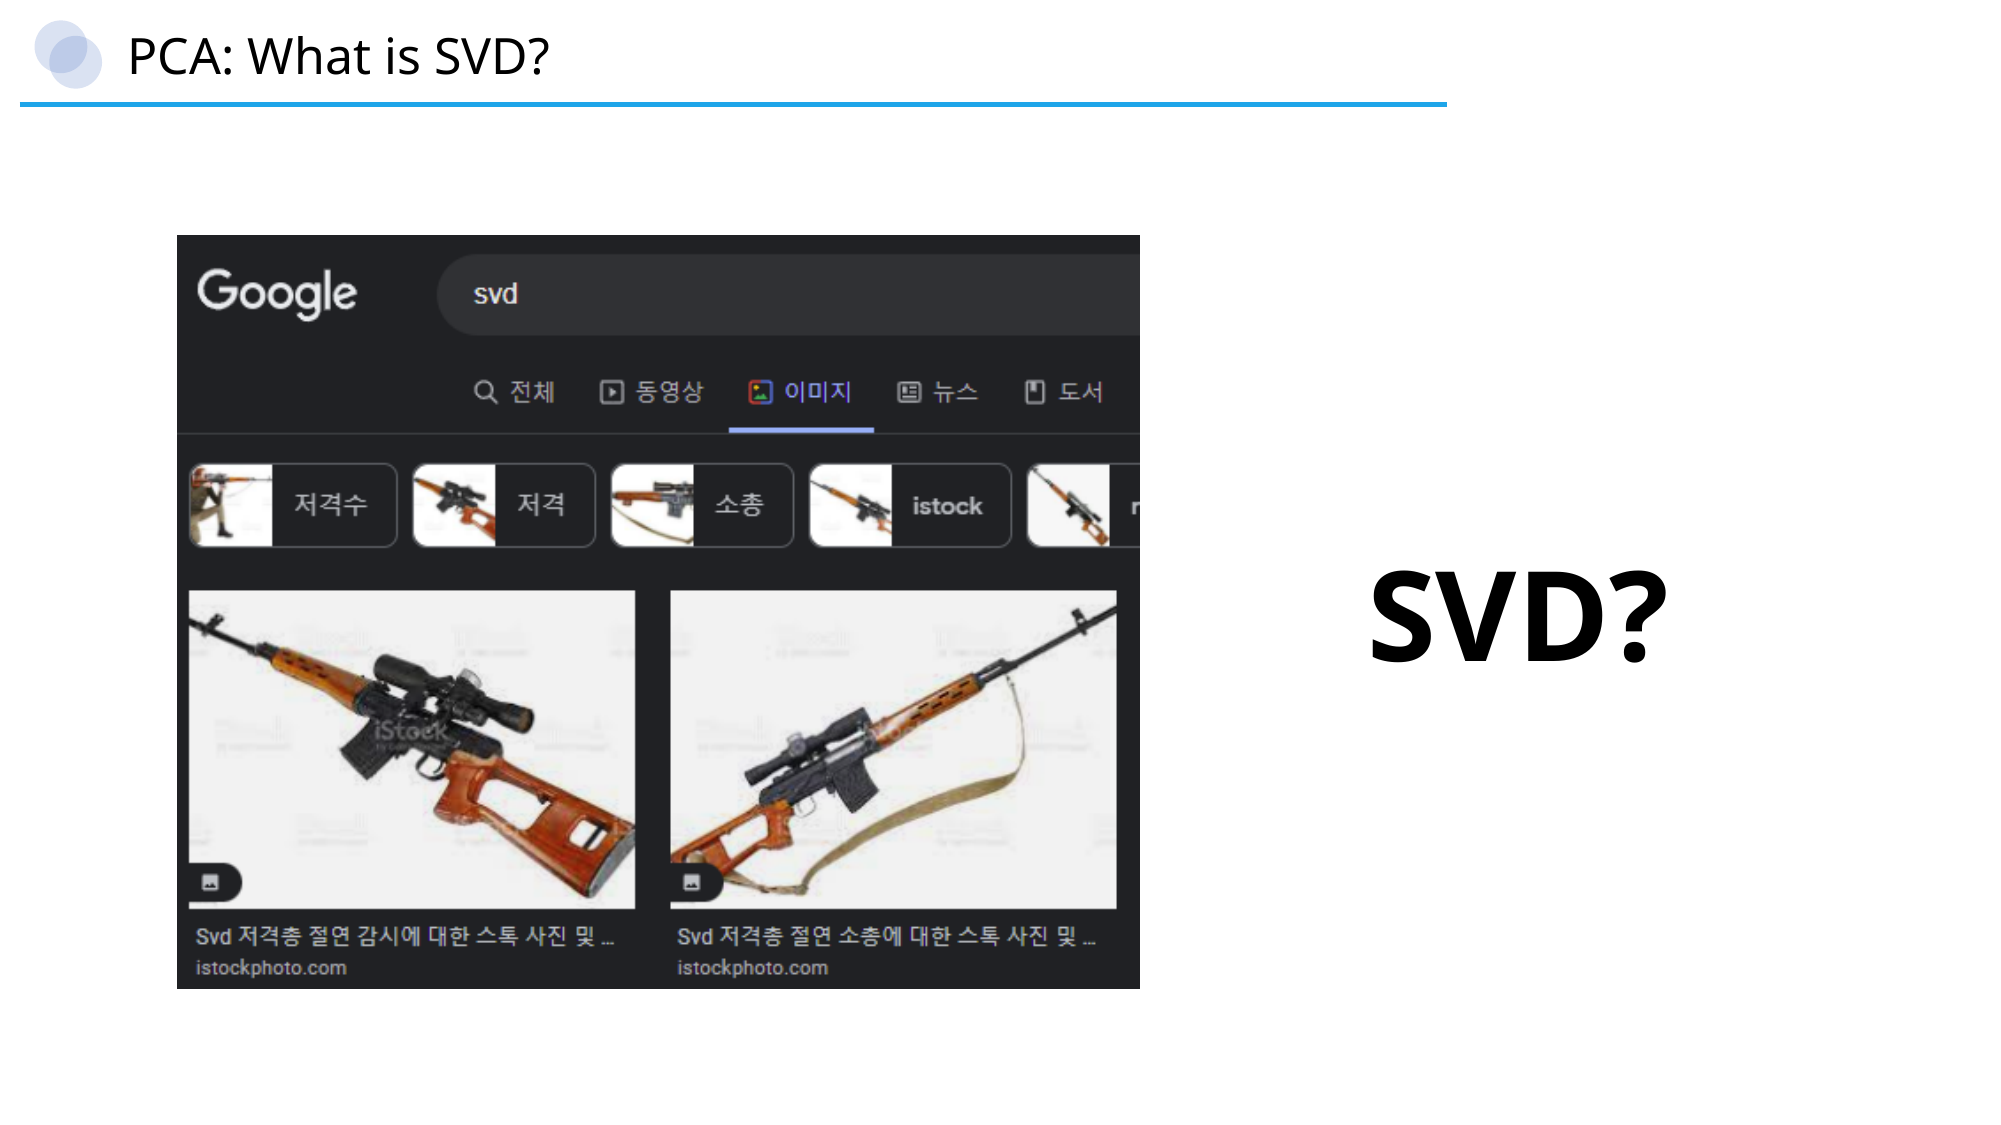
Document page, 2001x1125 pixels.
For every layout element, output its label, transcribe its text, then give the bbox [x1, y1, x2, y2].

picture [177, 235, 1140, 989]
text_box [48, 34, 104, 90]
text_box [33, 19, 87, 72]
text_box SVD? [1352, 528, 1685, 694]
text_box PCA: What is SVD? [112, 17, 1346, 92]
